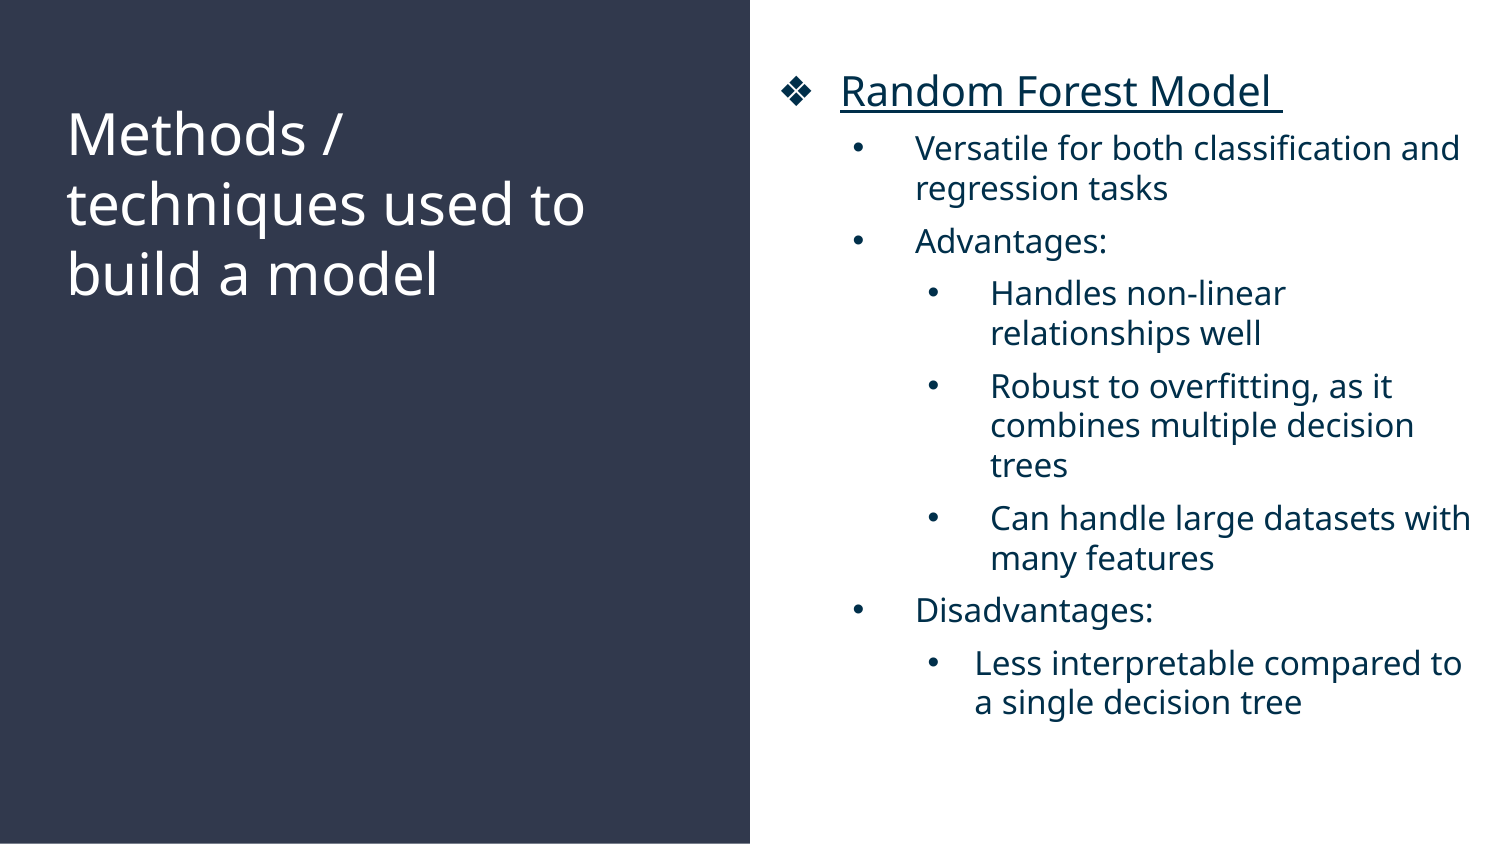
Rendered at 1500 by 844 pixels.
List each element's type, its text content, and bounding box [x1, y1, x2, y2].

list Random Forest Model Versatile for both classification and regression tasks Advantages: Handles non-linear relationships well Robust to overfitting, as it combines multiple decision trees Can handle large datasets with many features Disadvantages: Less interpretable compared to a single decision tree [750, 0, 1500, 844]
title Methods / techniques used to build a model [51, 82, 659, 419]
